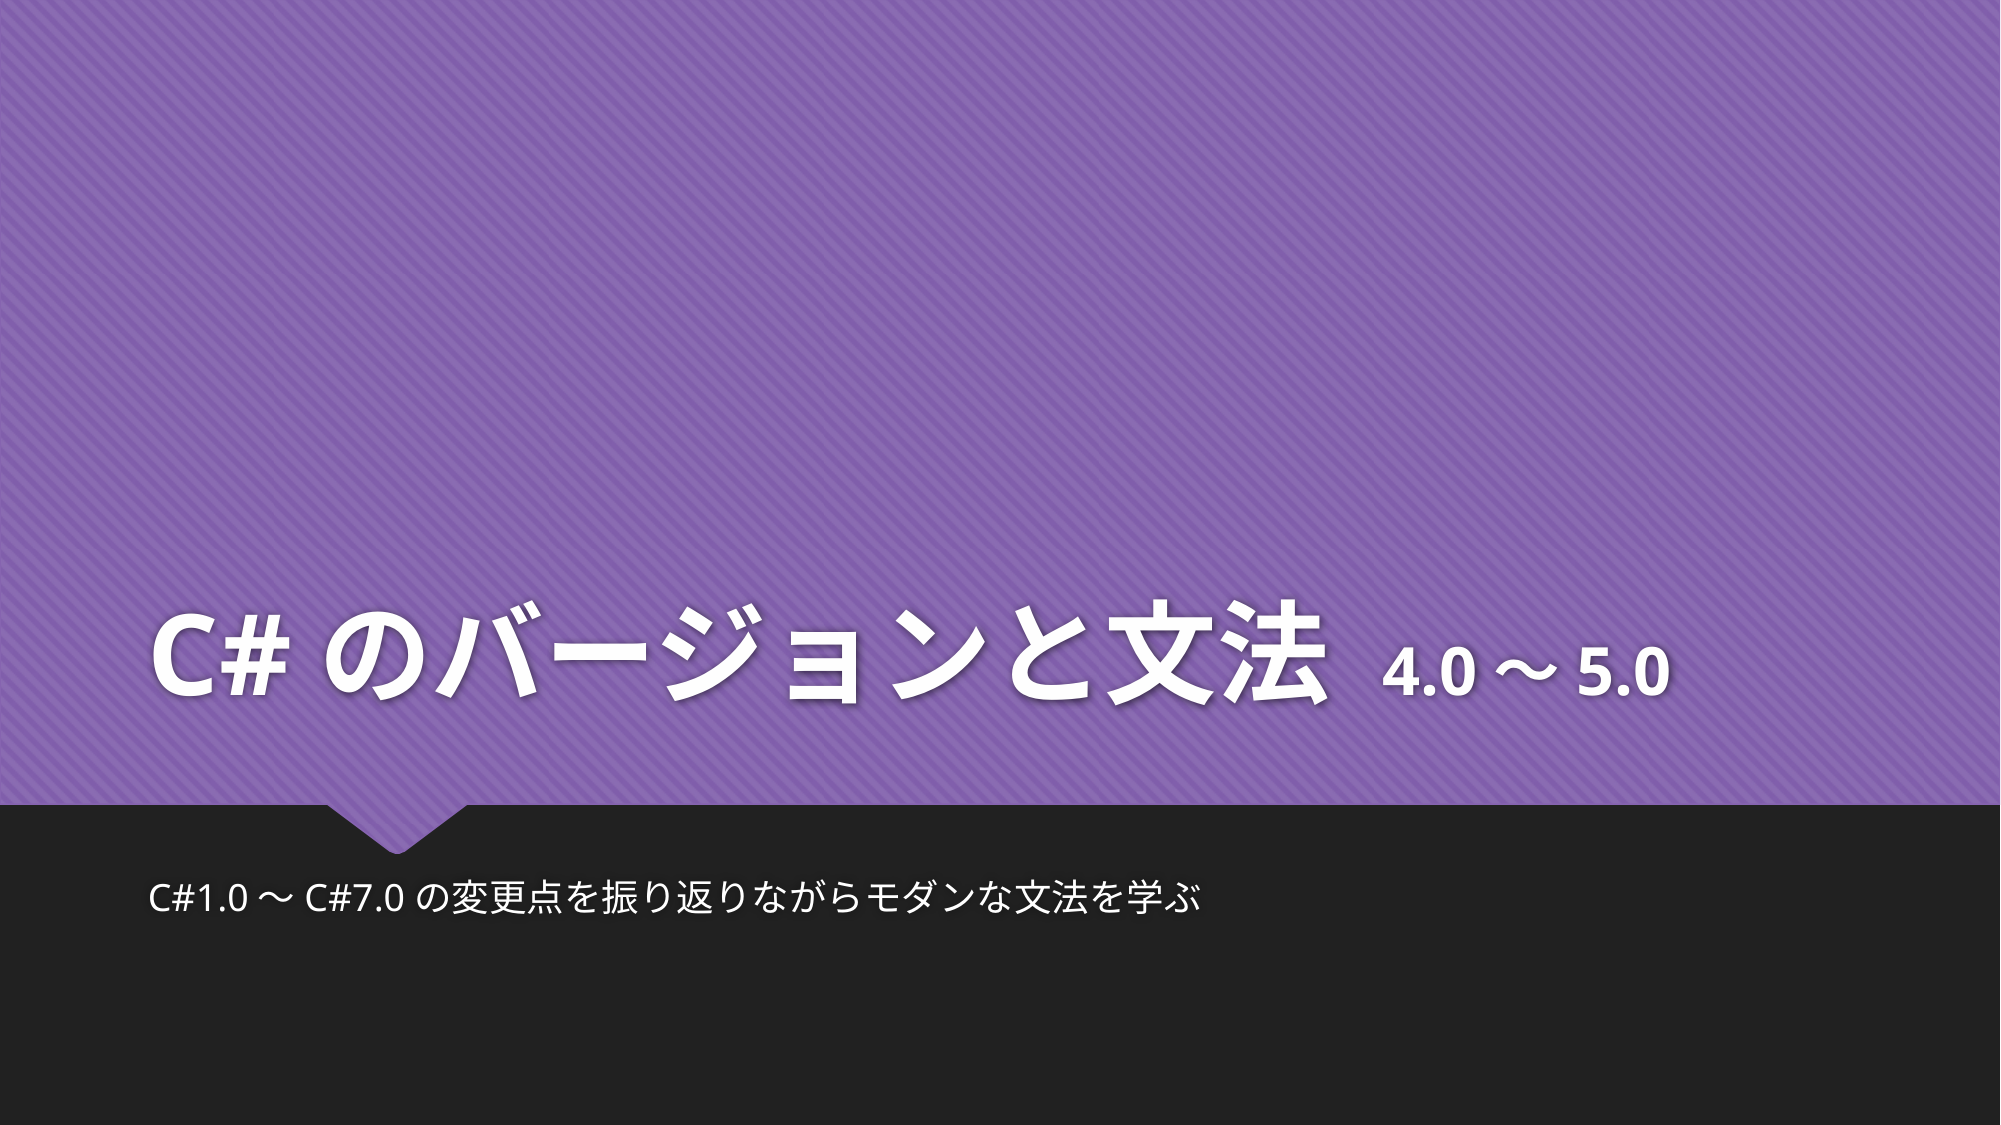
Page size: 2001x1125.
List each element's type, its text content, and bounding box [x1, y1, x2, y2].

subtitle C#1.0～C#7.0の変更点を振り返りながらモダンな文法を学ぶ [132, 866, 1868, 938]
title C#のバージョンと文法 4.0～5.0 [132, 237, 1868, 726]
